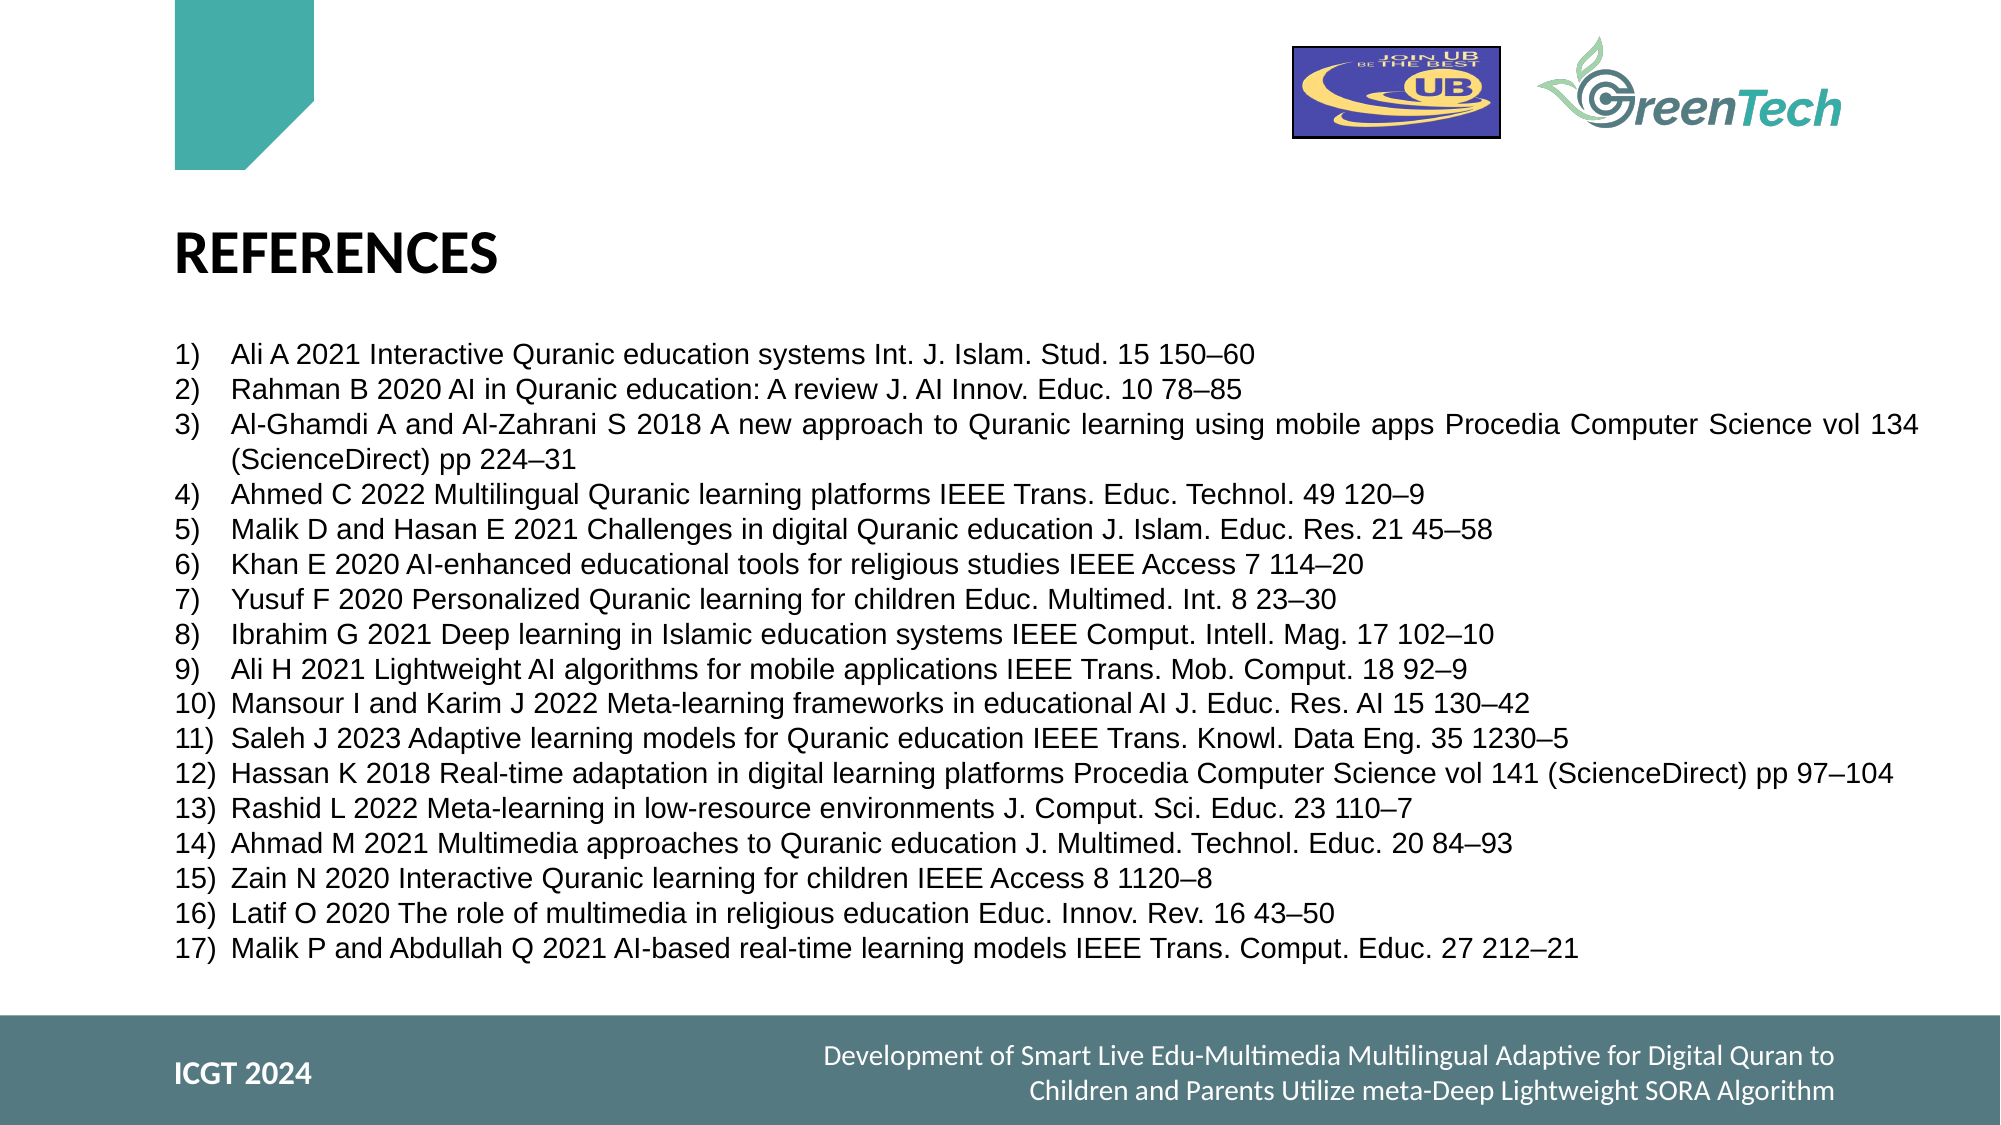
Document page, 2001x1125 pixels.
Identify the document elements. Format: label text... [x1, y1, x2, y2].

text_box [0, 1015, 2000, 1125]
text_box Development of Smart Live Edu-Multimedia Multilingual Adaptive for Digital Quran to Children and Parents Utilize meta-Deep Lightweight SORA Algorithm [774, 1029, 1851, 1114]
text_box [1293, 46, 1500, 138]
picture [1537, 36, 1841, 129]
text_box REFERENCES [159, 203, 1104, 294]
text_box Ali A 2021 Interactive Quranic education systems Int. J. Islam. Stud. 15 150–60 Rahman B 2020 AI in Quranic education: A review J. AI Innov. Educ. 10 78–85 Al-Ghamdi A and Al-Zahrani S 2018 A new approach to Quranic learning using mobile apps Procedia Computer Science vol 134 (ScienceDirect) pp 224–31 Ahmed C 2022 Multilingual Quranic learning platforms IEEE Trans. Educ. Technol. 49 120–9 Malik D and Hasan E 2021 Challenges in digital Quranic education J. Islam. Educ. Res. 21 45–58 Khan E 2020 AI-enhanced educational tools for religious studies IEEE Access 7 114–20 Yusuf F 2020 Personalized Quranic learning for children Educ. Multimed. Int. 8 23–30 Ibrahim G 2021 Deep learning in Islamic education systems IEEE Comput. Intell. Mag. 17 102–10 Ali H 2021 Lightweight AI algorithms for mobile applications IEEE Trans. Mob. Comput. 18 92–9 Mansour I and Karim J 2022 Meta-learning frameworks in educational AI J. Educ. Res. AI 15 130–42 Saleh J 2023 Adaptive learning models for Quranic education IEEE Trans. Knowl. Data Eng. 35 1230–5 Hassan K 2018 Real-time adaptation in digital learning platforms Procedia Computer Science vol 141 (ScienceDirect) pp 97–104 Rashid L 2022 Meta-learning in low-resource environments J. Comput. Sci. Educ. 23 110–7 Ahmad M 2021 Multimedia approaches to Quranic education J. Multimed. Technol. Educ. 20 84–93 Zain N 2020 Interactive Quranic learning for children IEEE Access 8 1120–8 Latif O 2020 The role of multimedia in religious education Educ. Innov. Rev. 16 43–50 Malik P and Abdullah Q 2021 AI-based real-time learning models IEEE Trans. Comput. Educ. 27 212–21 [159, 327, 1937, 972]
text_box ICGT 2024 [158, 1043, 498, 1099]
text_box [174, 0, 314, 170]
